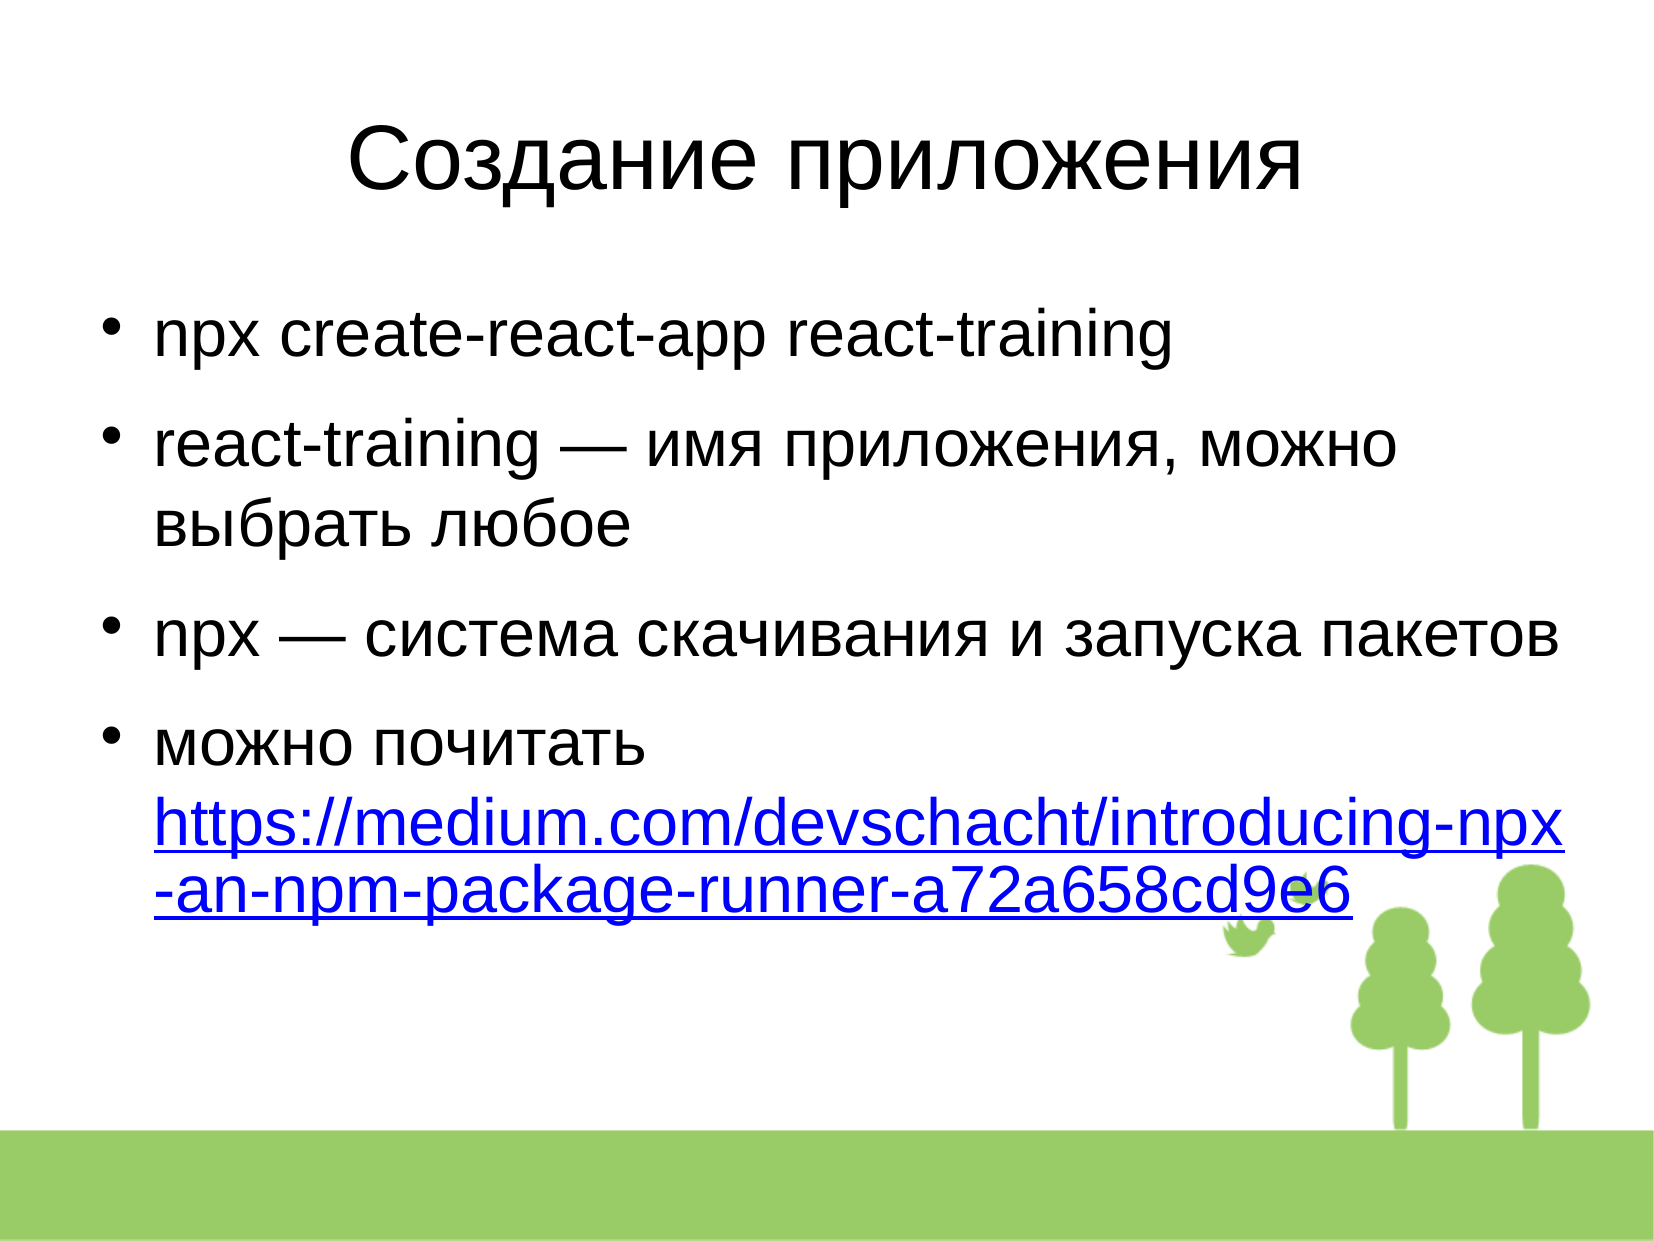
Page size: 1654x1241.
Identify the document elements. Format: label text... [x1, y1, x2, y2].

picture [0, 0, 1654, 1241]
text_box npx create-react-app react-training react-training — имя приложения, можно выбрать любое npx — система скачивания и запуска пакетов можно почитать https://medium.com/devschacht/introducing-npx-an-npm-package-runner-a72a658cd9e6 [82, 290, 1571, 1010]
text_box Создание приложения [82, 49, 1571, 257]
